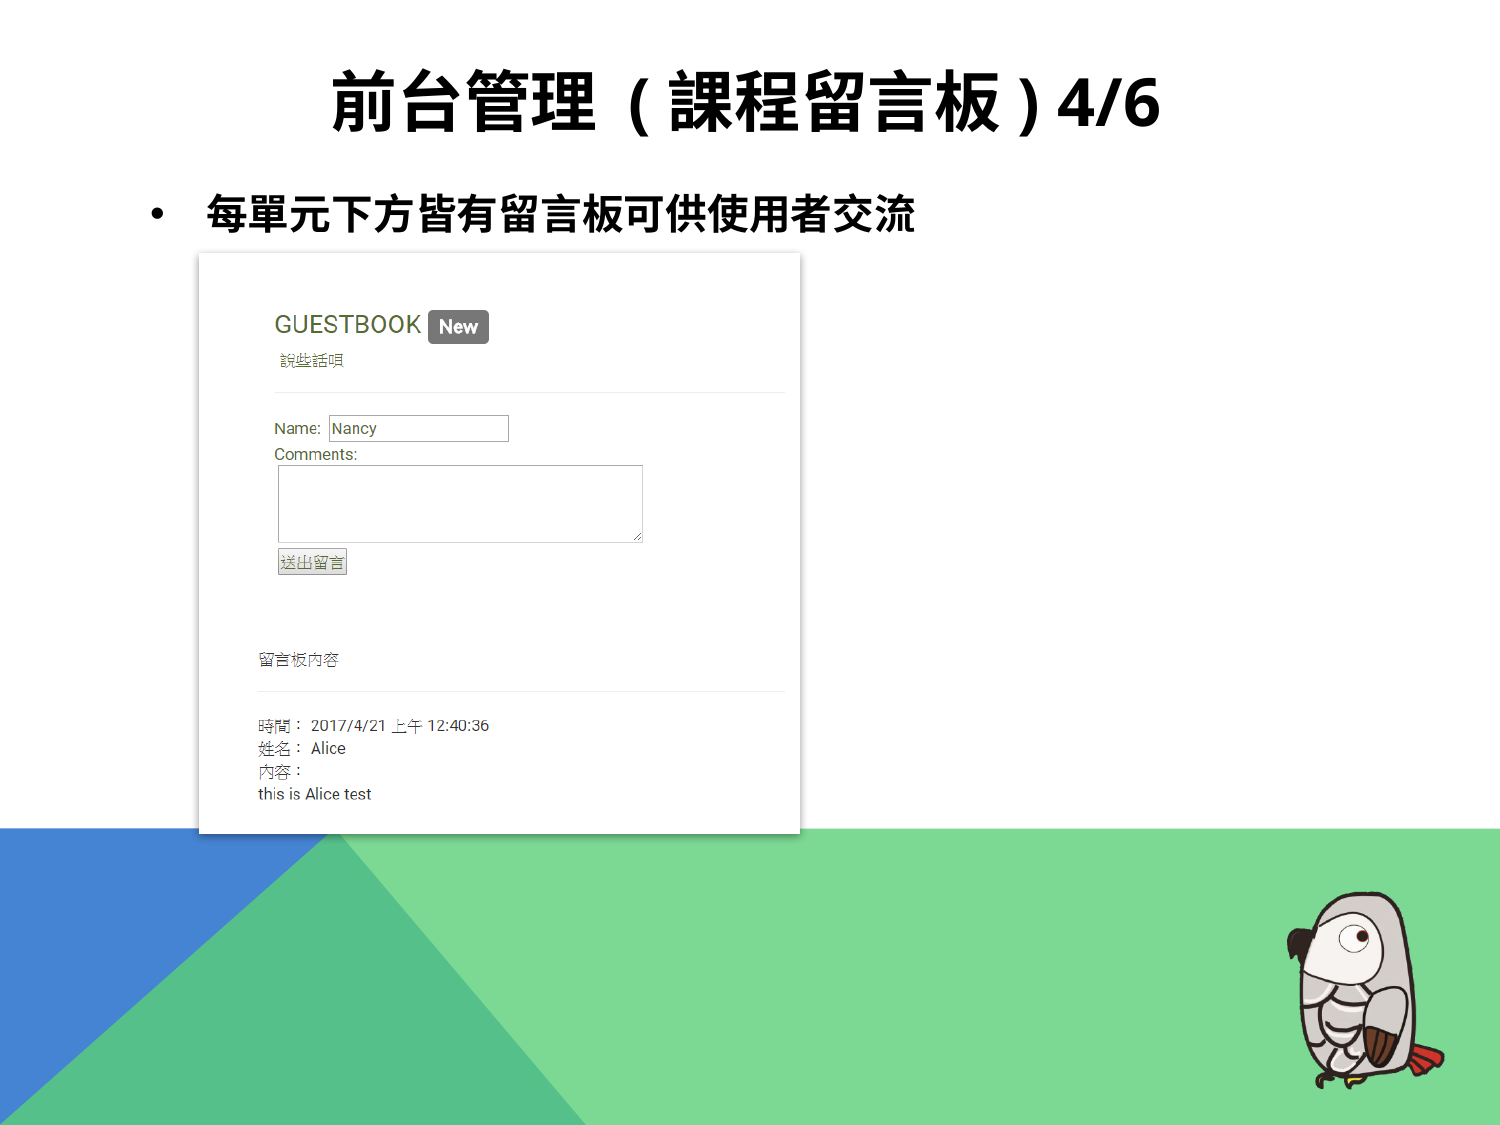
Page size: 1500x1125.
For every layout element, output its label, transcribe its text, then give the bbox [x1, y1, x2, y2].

title 前台管理 (課程留言板) 4/6 [129, 54, 1363, 145]
list 每單元下方皆有留言板可供使用者交流 [135, 180, 1369, 768]
picture [213, 266, 786, 820]
picture [1257, 881, 1468, 1099]
